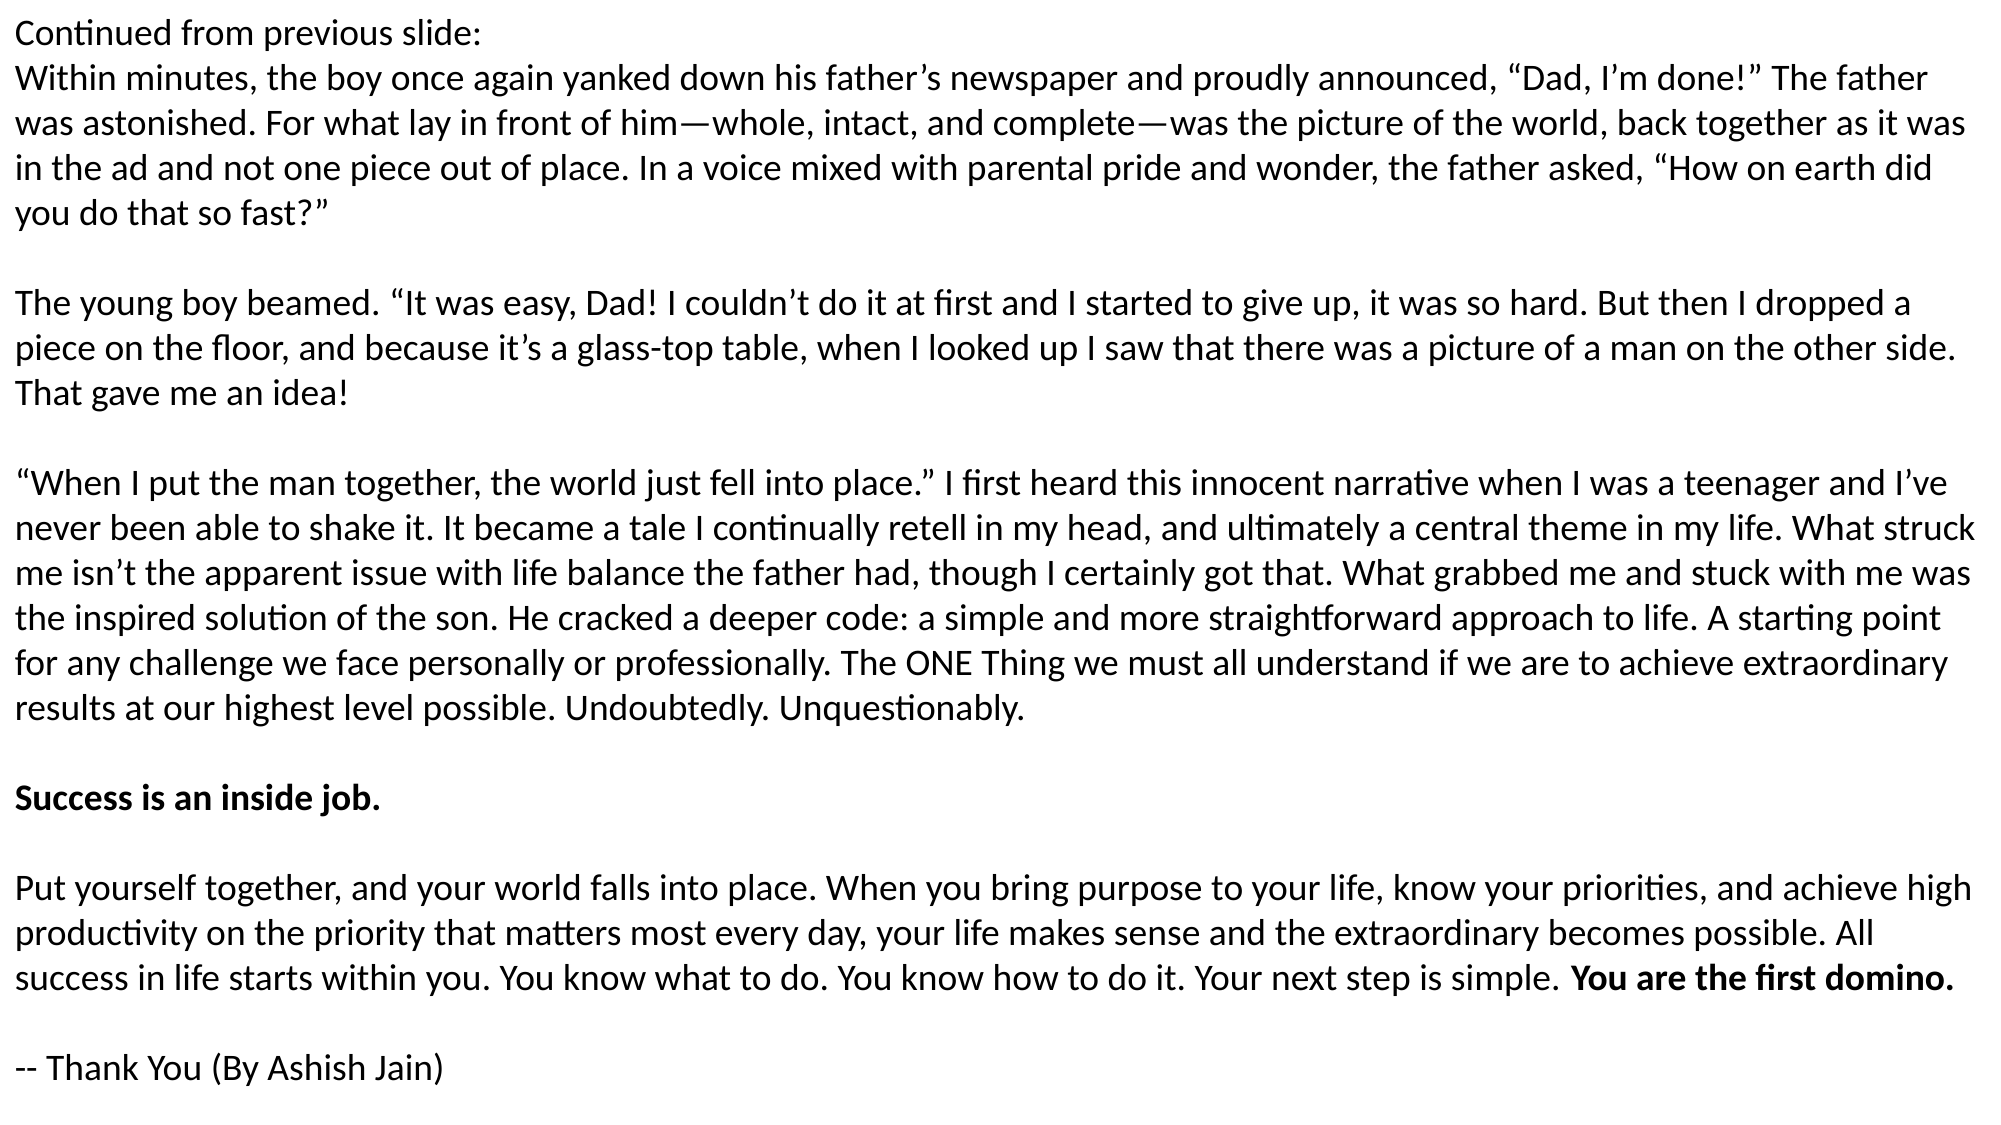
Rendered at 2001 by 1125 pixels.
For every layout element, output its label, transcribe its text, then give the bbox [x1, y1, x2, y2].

text_box Continued from previous slide: Within minutes, the boy once again yanked down his father’s newspaper and proudly announced, “Dad, I’m done!” The father was astonished. For what lay in front of him—whole, intact, and complete—was the picture of the world, back together as it was in the ad and not one piece out of place. In a voice mixed with parental pride and wonder, the father asked, “How on earth did you do that so fast?” The young boy beamed. “It was easy, Dad! I couldn’t do it at first and I started to give up, it was so hard. But then I dropped a piece on the floor, and because it’s a glass-top table, when I looked up I saw that there was a picture of a man on the other side. That gave me an idea! “When I put the man together, the world just fell into place.” I first heard this innocent narrative when I was a teenager and I’ve never been able to shake it. It became a tale I continually retell in my head, and ultimately a central theme in my life. What struck me isn’t the apparent issue with life balance the father had, though I certainly got that. What grabbed me and stuck with me was the inspired solution of the son. He cracked a deeper code: a simple and more straightforward approach to life. A starting point for any challenge we face personally or professionally. The ONE Thing we must all understand if we are to achieve extraordinary results at our highest level possible. Undoubtedly. Unquestionably. Success is an inside job. Put yourself together, and your world falls into place. When you bring purpose to your life, know your priorities, and achieve high productivity on the priority that matters most every day, your life makes sense and the extraordinary becomes possible. All success in life starts within you. You know what to do. You know how to do it. Your next step is simple. You are the first domino. -- Thank You (By Ashish Jain) [0, 0, 2000, 1096]
